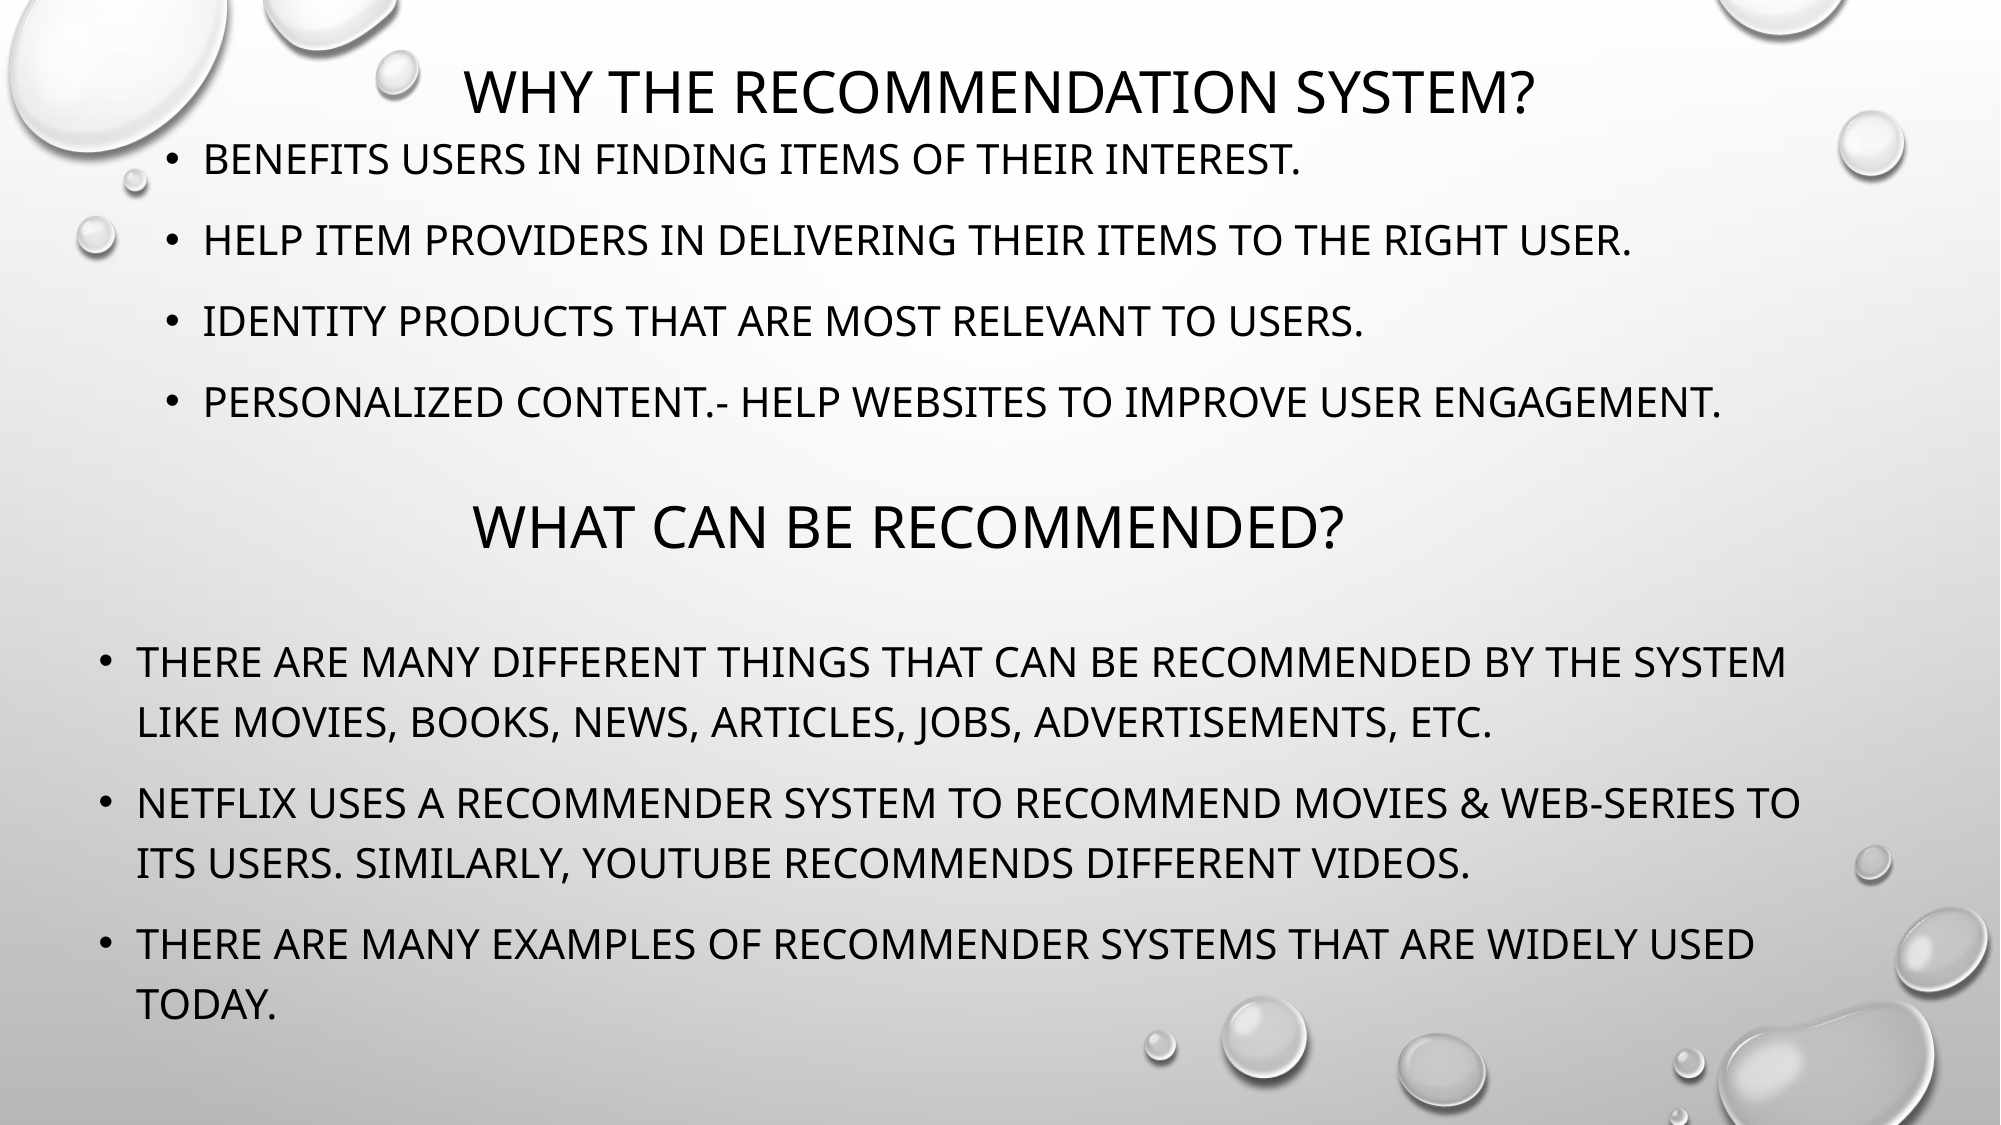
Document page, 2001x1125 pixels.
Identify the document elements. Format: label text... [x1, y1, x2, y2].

text_box THERE ARE MANY DIFFERENT THINGS THAT CAN BE RECOMMENDED BY THE SYSTEM LIKE MOVIES, BOOKS, NEWS, ARTICLES, JOBS, ADVERTISEMENTS, ETC. NETFLIX USES A RECOMMENDER SYSTEM TO RECOMMEND MOVIES & WEB-SERIES TO ITS USERS. SIMILARLY, YOUTUBE RECOMMENDS DIFFERENT VIDEOS. THERE ARE MANY EXAMPLES OF RECOMMENDER SYSTEMS THAT ARE WIDELY USED TODAY. [83, 617, 1862, 1040]
title WHY THE RECOMMENDATION SYSTEM? [149, 73, 1851, 116]
list BENEFITS USERS IN FINDING ITEMS OF THEIR INTEREST. HELP ITEM PROVIDERS IN DELIVERING THEIR ITEMS TO THE RIGHT USER. IDENTITY PRODUCTS THAT ARE MOST RELEVANT TO USERS. PERSONALIZED CONTENT.- HELP WEBSITES TO IMPROVE USER ENGAGEMENT. [150, 115, 1851, 456]
text_box WHAT CAN BE RECOMMENDED? [149, 482, 1669, 569]
picture [0, 0, 2000, 1125]
